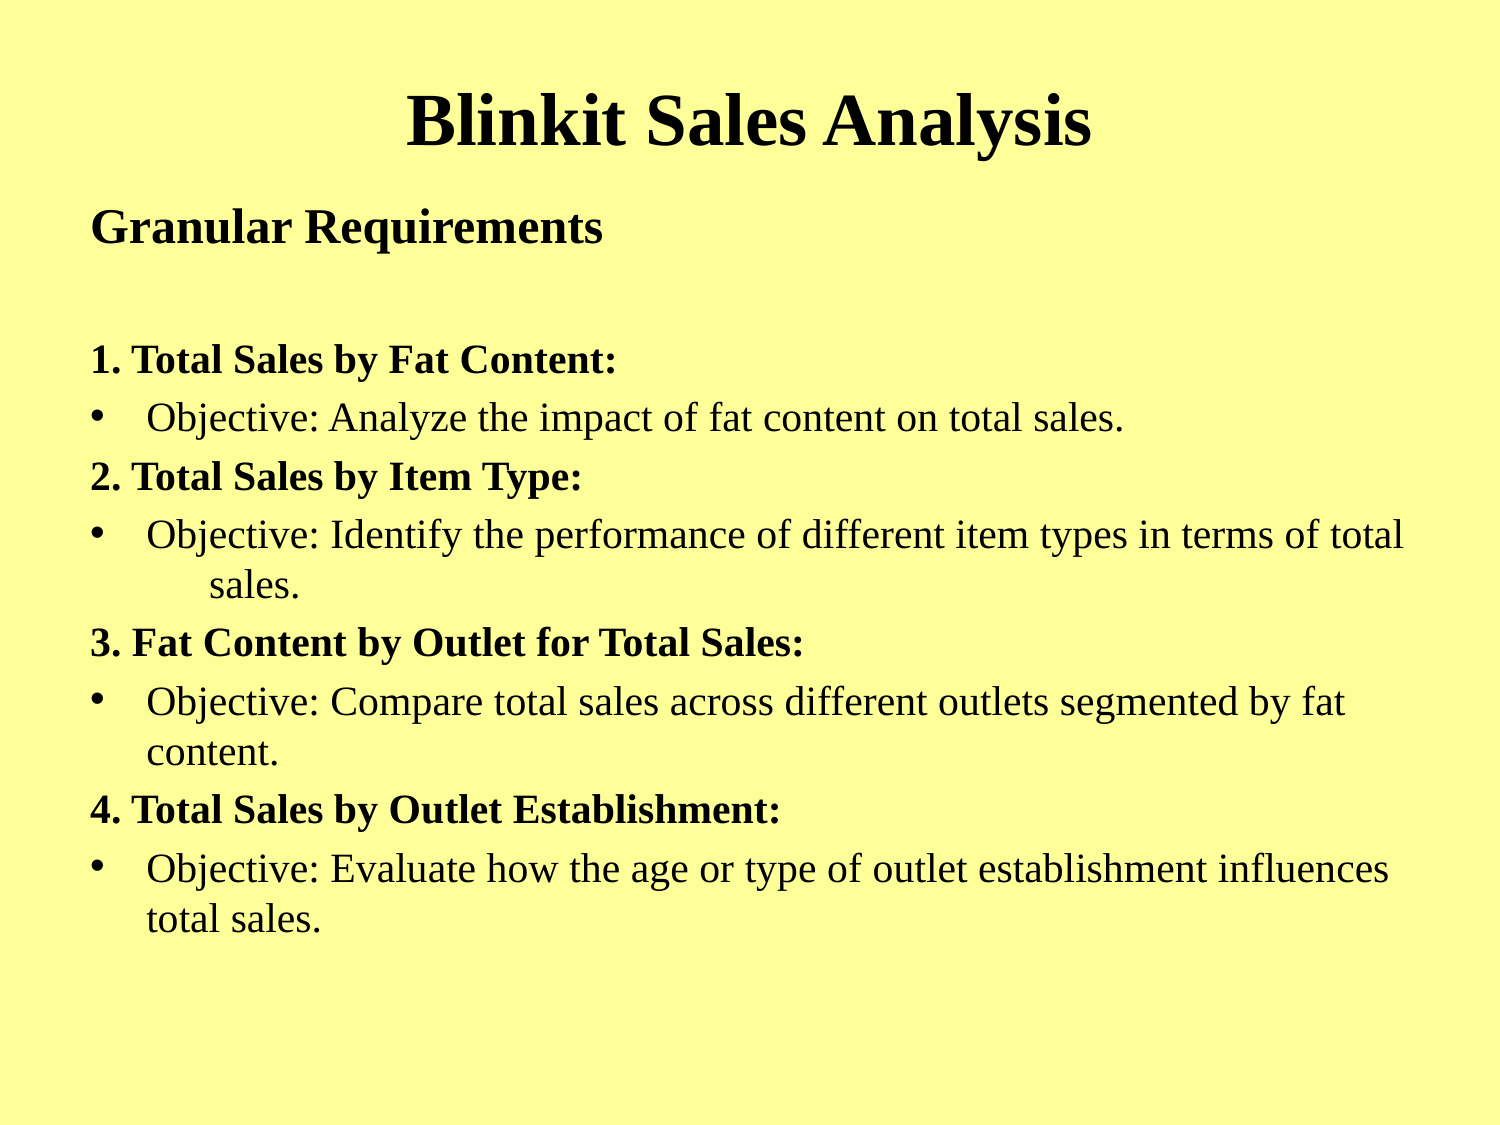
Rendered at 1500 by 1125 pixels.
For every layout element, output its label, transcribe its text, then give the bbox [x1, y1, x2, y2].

list Granular Requirements 1. Total Sales by Fat Content: Objective: Analyze the impact of fat content on total sales. 2. Total Sales by Item Type: Objective: Identify the performance of different item types in terms of total sales. 3. Fat Content by Outlet for Total Sales: Objective: Compare total sales across different outlets segmented by fat content. 4. Total Sales by Outlet Establishment: Objective: Evaluate how the age or type of outlet establishment influences total sales. [75, 186, 1425, 1046]
title Blinkit Sales Analysis [75, 45, 1425, 186]
